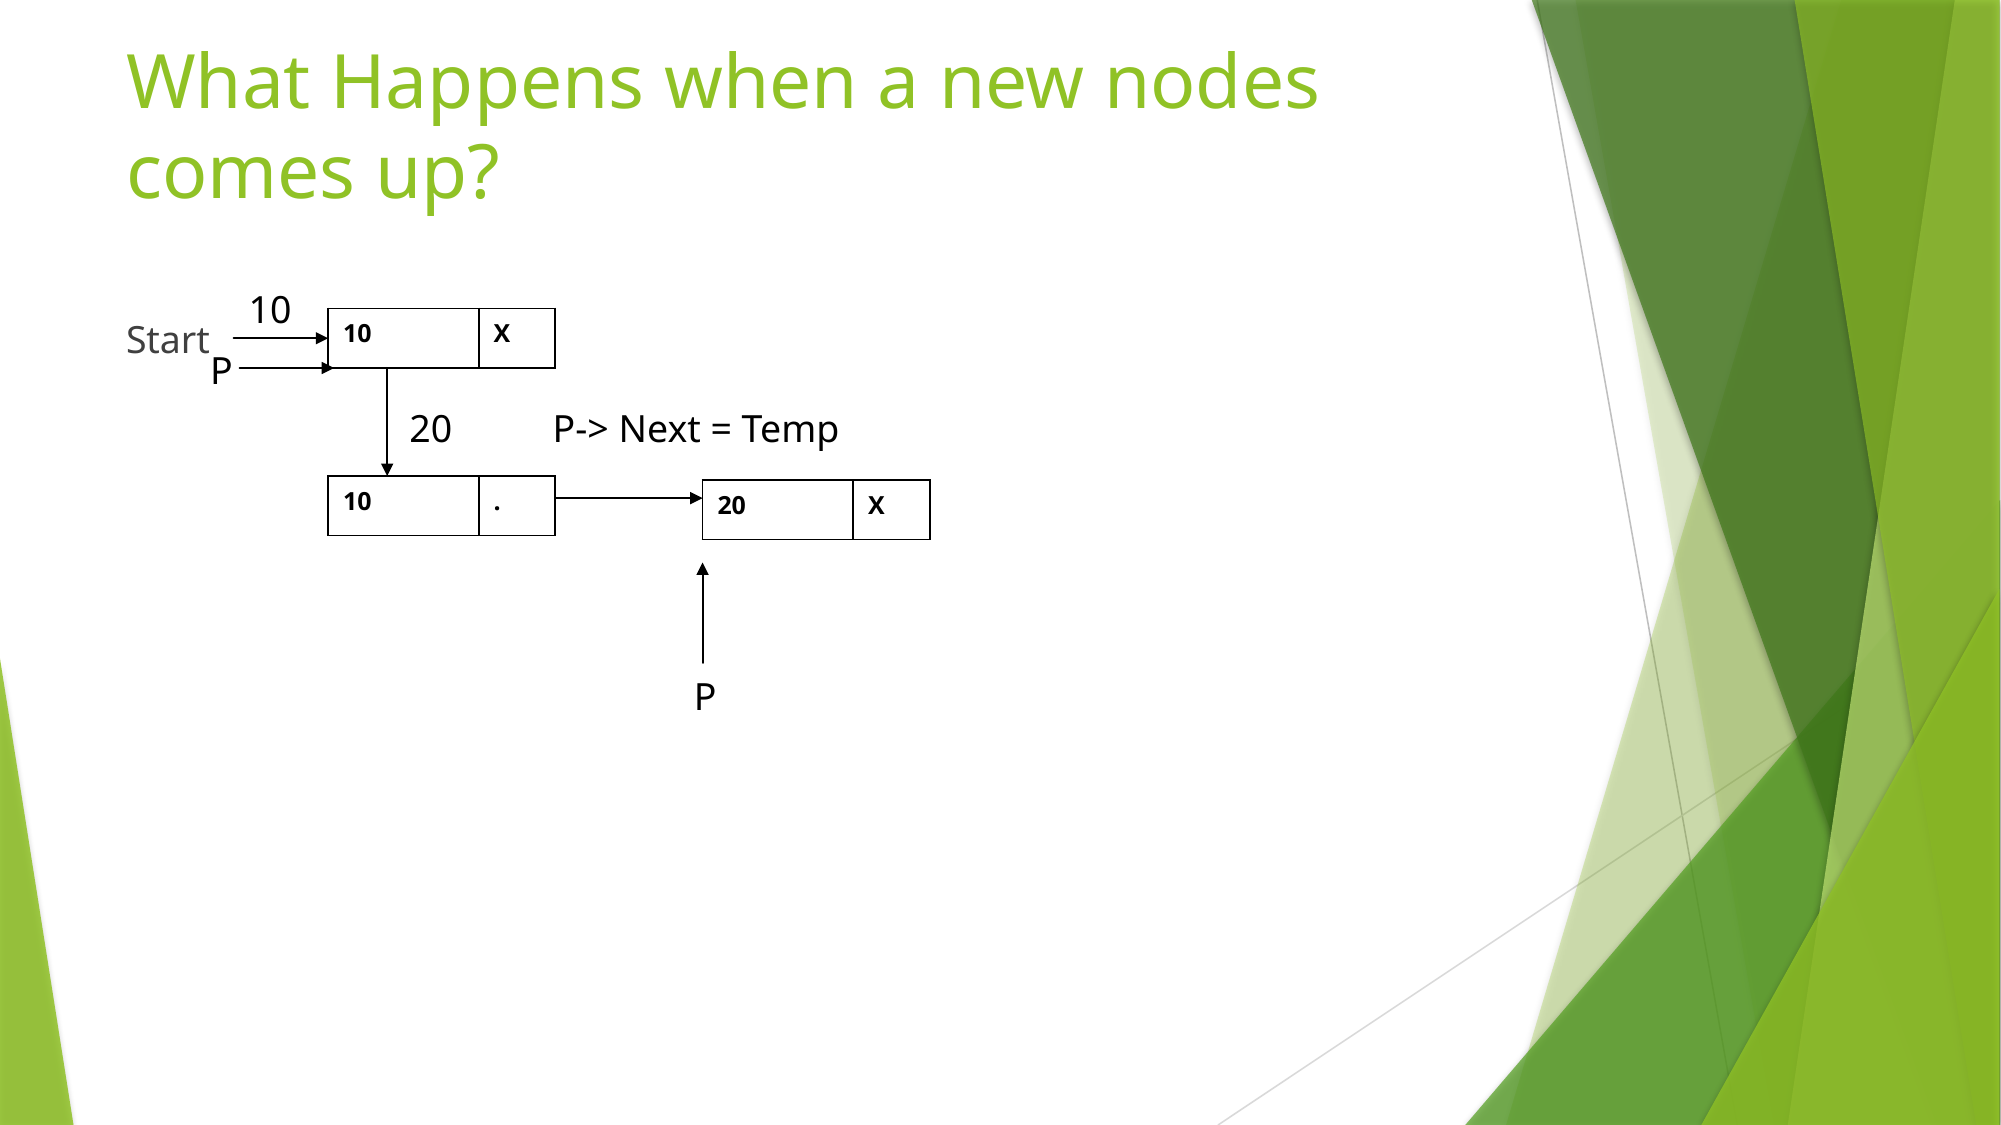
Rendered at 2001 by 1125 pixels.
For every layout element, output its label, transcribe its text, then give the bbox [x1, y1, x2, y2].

text_box P [679, 665, 726, 725]
table_header X [480, 309, 554, 367]
list Start [111, 242, 1522, 992]
table_header 10 [329, 309, 478, 367]
text_box 20 [394, 397, 489, 458]
table_header . [480, 477, 554, 535]
text_box 10 [233, 279, 329, 337]
text_box P [195, 339, 243, 400]
table_header 10 [329, 477, 478, 535]
table_header 20 [703, 481, 852, 539]
text_box P-> Next = Temp [537, 397, 886, 458]
title What Happens when a new nodes comes up? [111, 25, 1522, 242]
table_header X [854, 481, 929, 539]
